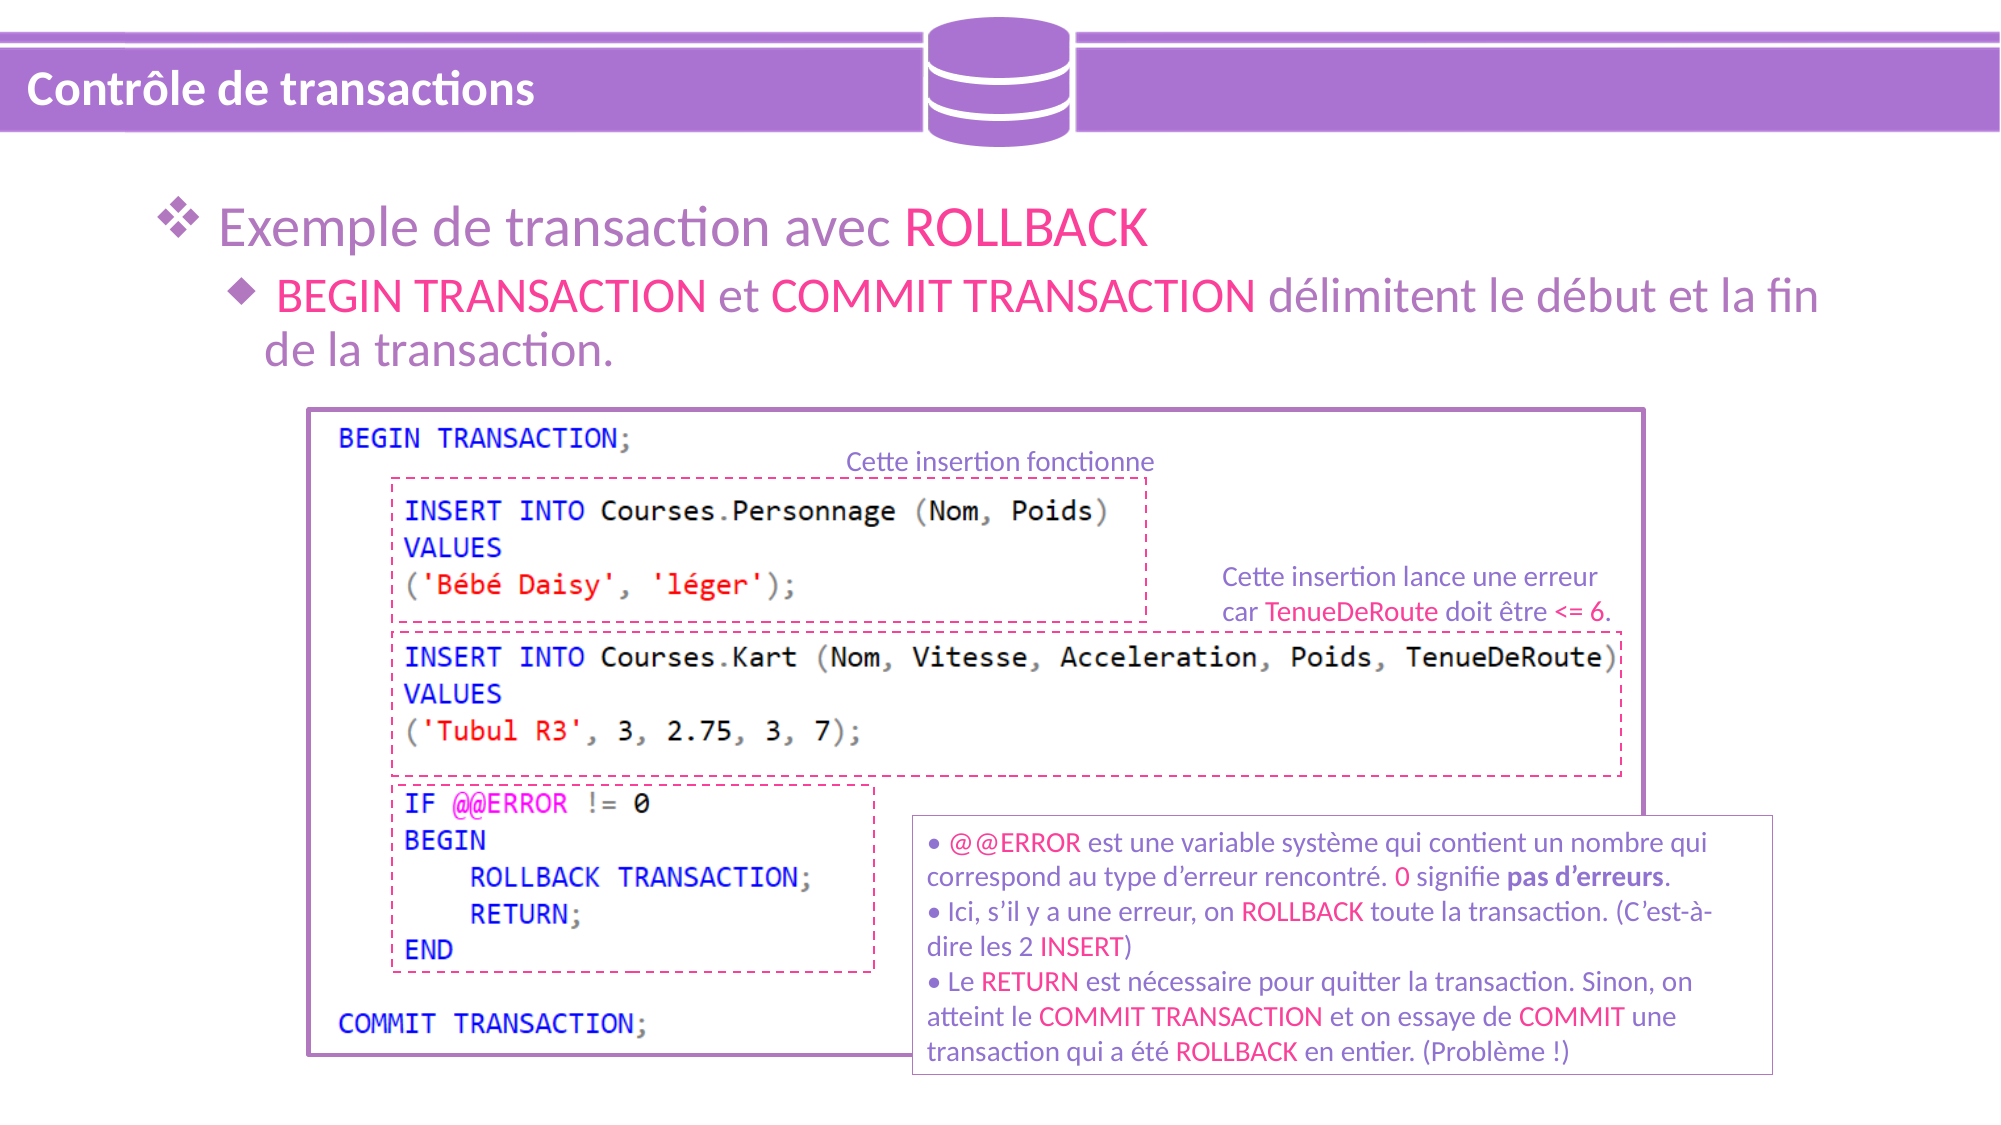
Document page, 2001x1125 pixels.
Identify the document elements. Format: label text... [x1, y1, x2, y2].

text_box • @@ERROR est une variable système qui contient un nombre qui correspond au type d’erreur rencontré. 0 signifie pas d’erreurs. • Ici, s’il y a une erreur, on ROLLBACK toute la transaction. (C’est-à-dire les 2 INSERT) • Le RETURN est nécessaire pour quitter la transaction. Sinon, on atteint le COMMIT TRANSACTION et on essaye de COMMIT une transaction qui a été ROLLBACK en entier. (Problème !) [912, 815, 1773, 1075]
title Contrôle de transactions [12, 58, 913, 120]
picture [0, 4, 2000, 160]
picture [311, 411, 1641, 1053]
list Exemple de transaction avec ROLLBACK BEGIN TRANSACTION et COMMIT TRANSACTION délimitent le début et la fin de la transaction. [137, 188, 1862, 1014]
